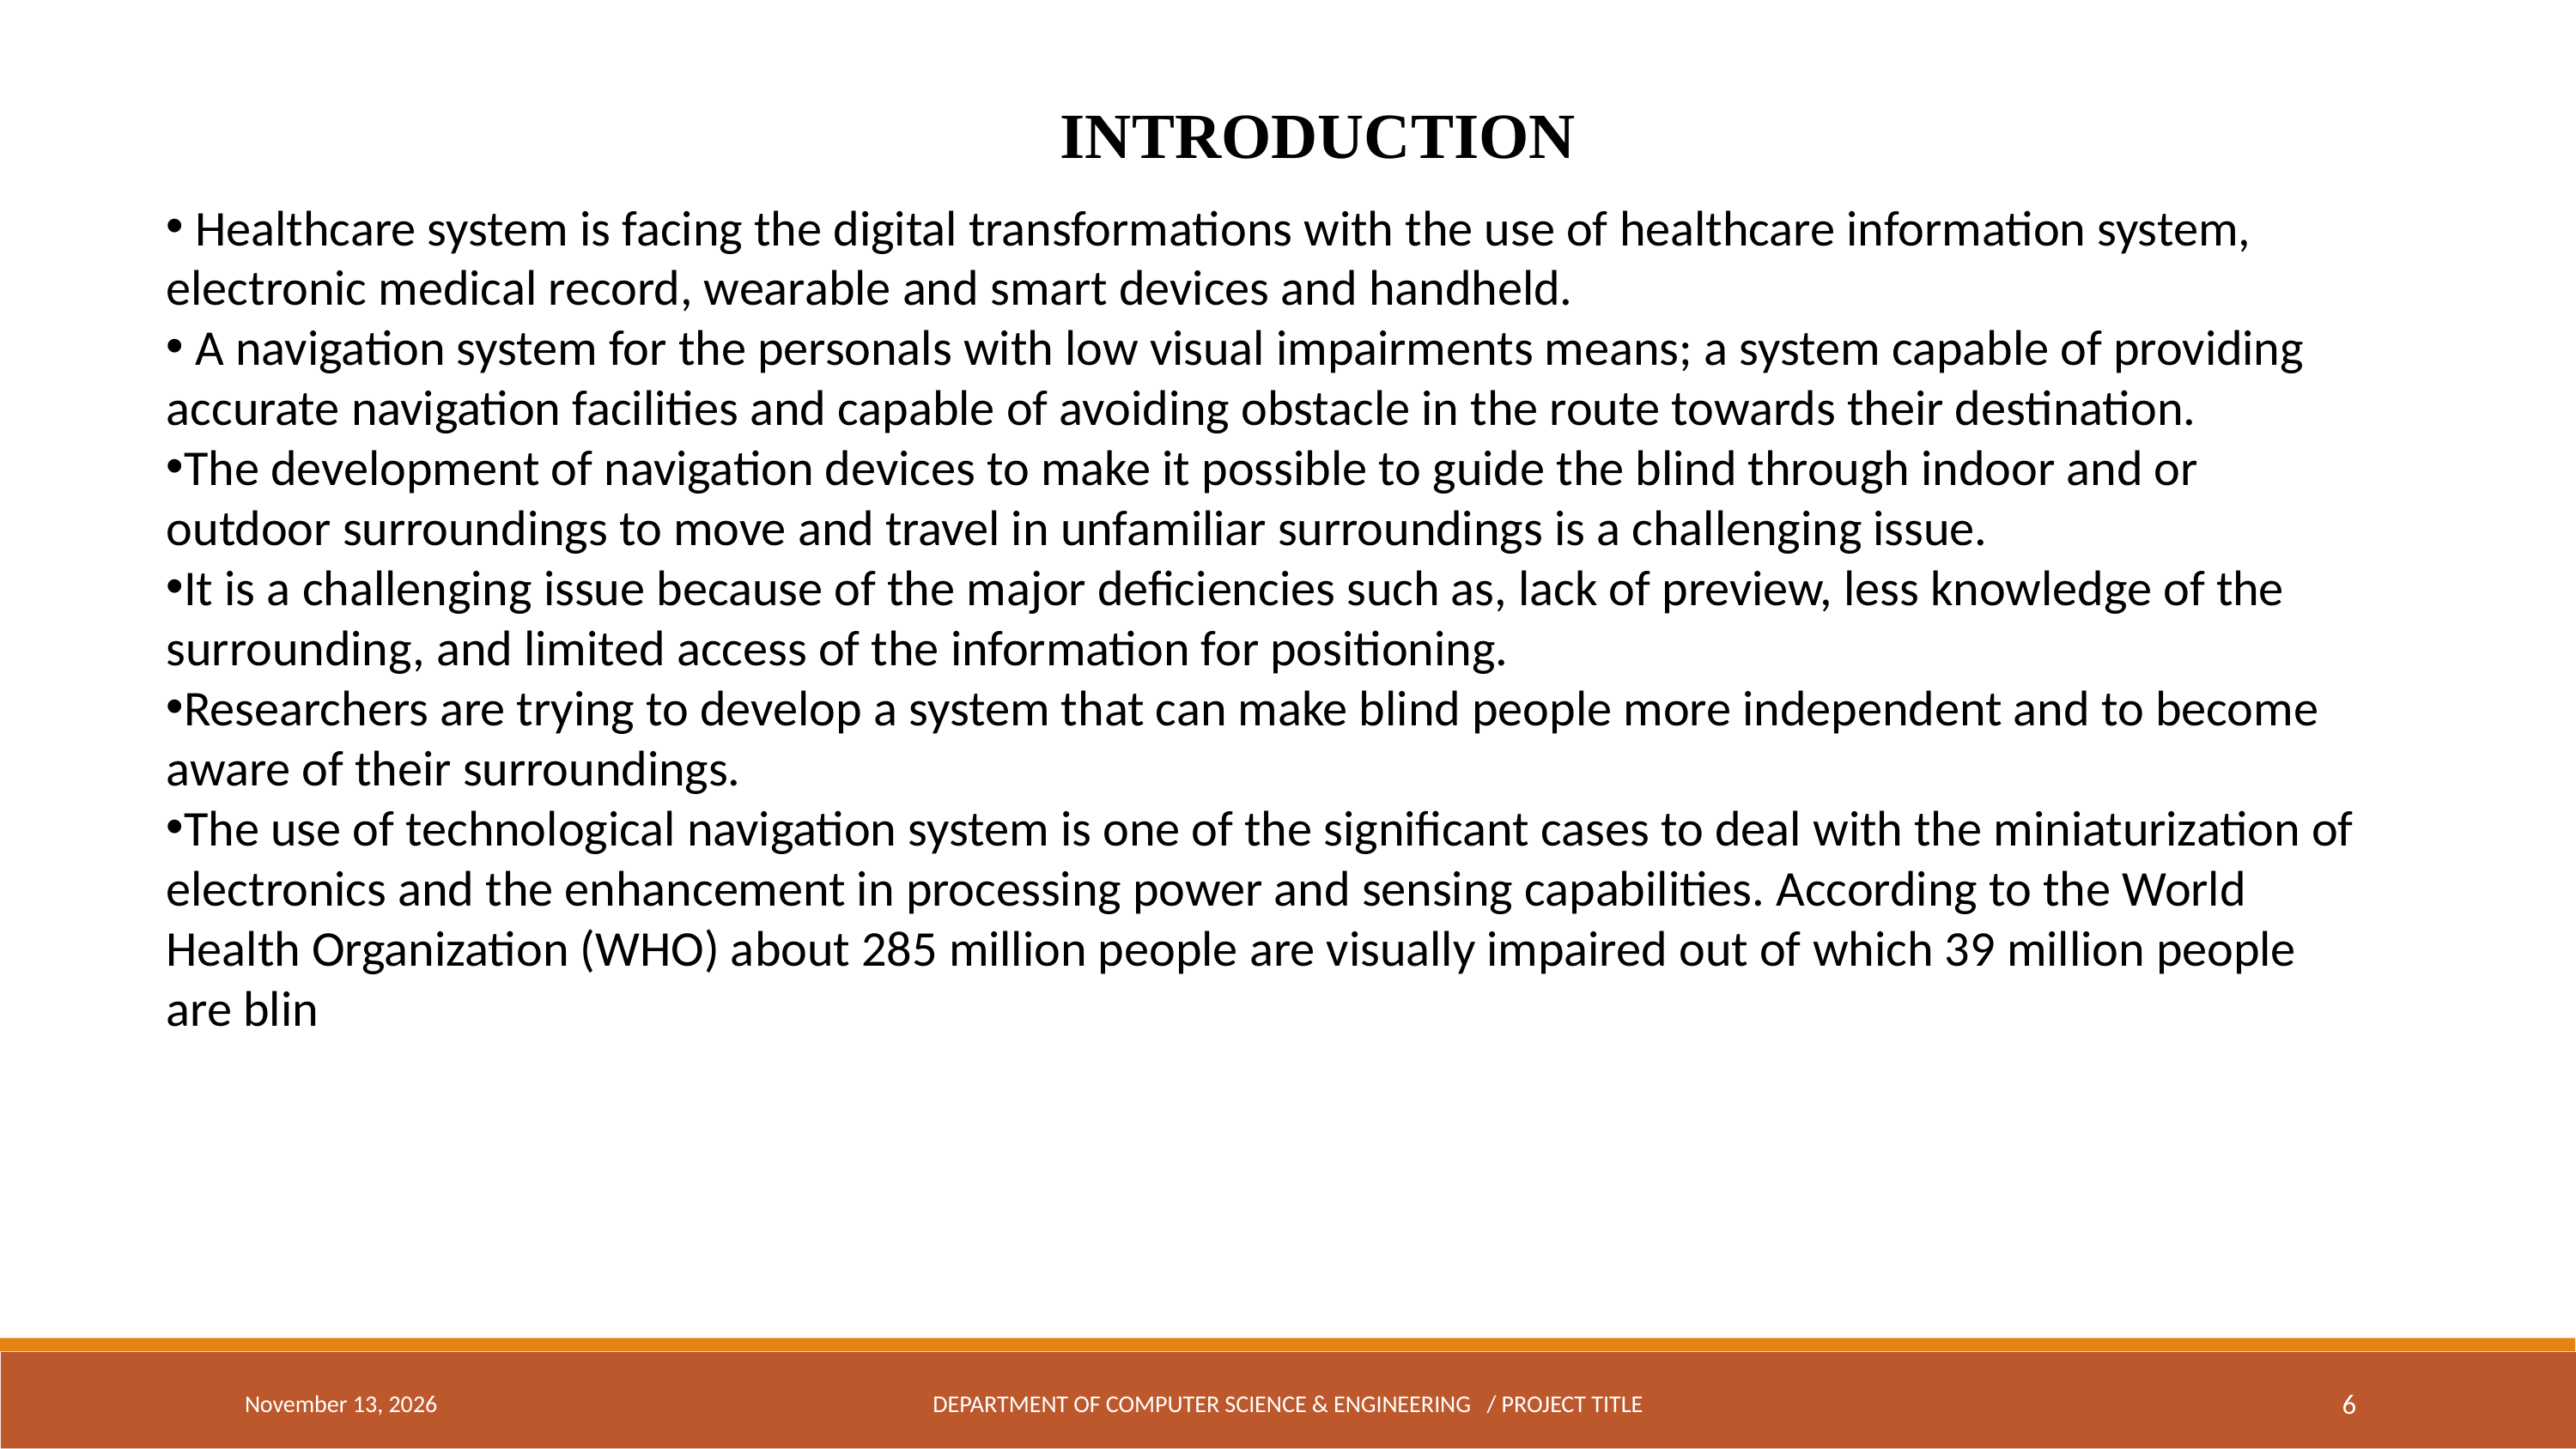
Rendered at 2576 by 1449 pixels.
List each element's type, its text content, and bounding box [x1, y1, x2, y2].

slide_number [232, 1364, 755, 1442]
footer DEPARTMENT OF COMPUTER SCIENCE & ENGINEERING / PROJECT TITLE [779, 1364, 1798, 1442]
slide_number 6 [2092, 1364, 2369, 1442]
text_box Healthcare system is facing the digital transformations with the use of healthcare information system, electronic medical record, wearable and smart devices and handheld. A navigation system for the personals with low visual impairments means; a system capable of providing accurate navigation facilities and capable of avoiding obstacle in the route towards their destination. The development of navigation devices to make it possible to guide the blind through indoor and or outdoor surroundings to move and travel in unfamiliar surroundings is a challenging issue. It is a challenging issue because of the major deficiencies such as, lack of preview, less knowledge of the surrounding, and limited access of the information for positioning. Researchers are trying to develop a system that can make blind people more independent and to become aware of their surroundings. The use of technological navigation system is one of the significant cases to deal with the miniaturization of electronics and the enhancement in processing power and sensing capabilities. According to the World Health Organization (WHO) about 285 million people are visually impaired out of which 39 million people are blin [154, 189, 2380, 1082]
text_box INTRODUCTION [36, 48, 2536, 178]
